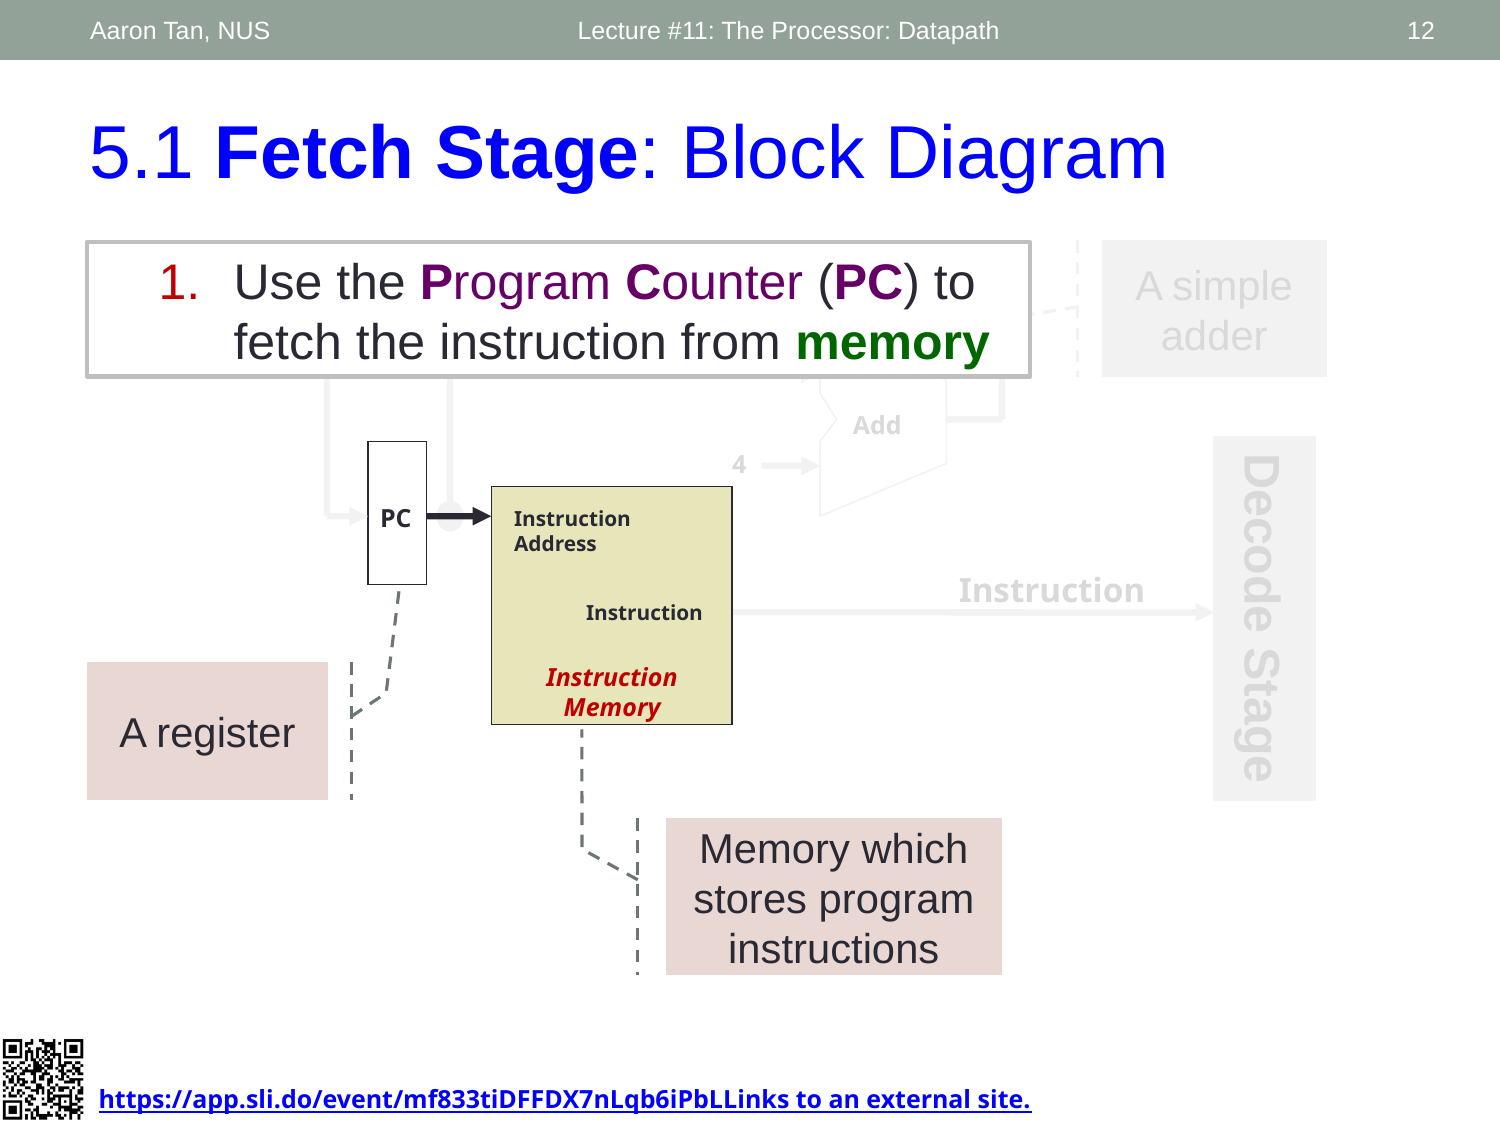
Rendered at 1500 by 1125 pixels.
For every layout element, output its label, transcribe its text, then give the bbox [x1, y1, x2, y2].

text_box 5.1 Fetch Stage: Block Diagram [74, 96, 1425, 202]
footer Lecture #11: The Processor: Datapath [562, 3, 1238, 57]
slide_number 12 [1308, 3, 1450, 57]
slide_number Aaron Tan, NUS [75, 3, 550, 57]
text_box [86, 239, 1328, 976]
picture [0, 1037, 84, 1122]
